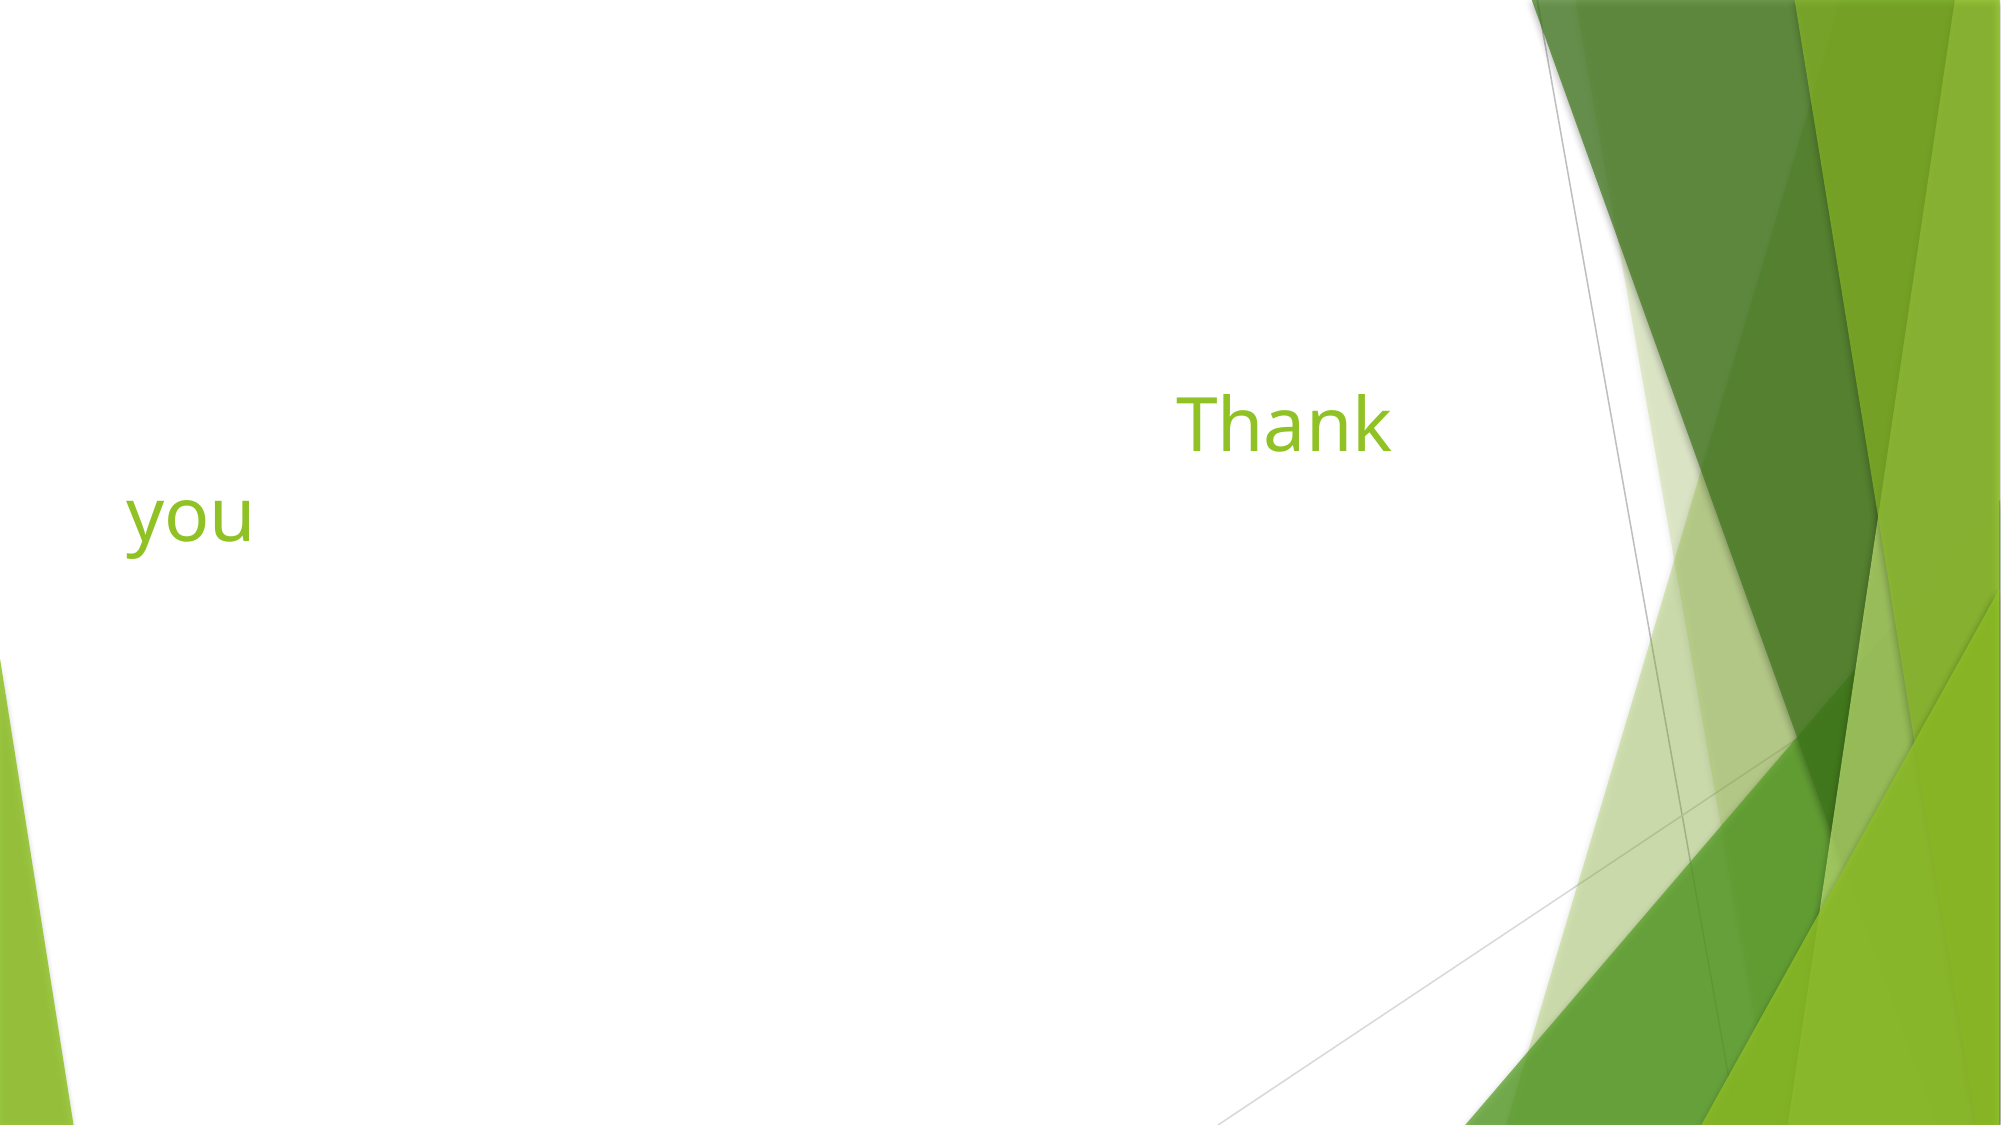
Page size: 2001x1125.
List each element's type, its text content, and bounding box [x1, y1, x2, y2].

title Thank you [111, 369, 1522, 735]
